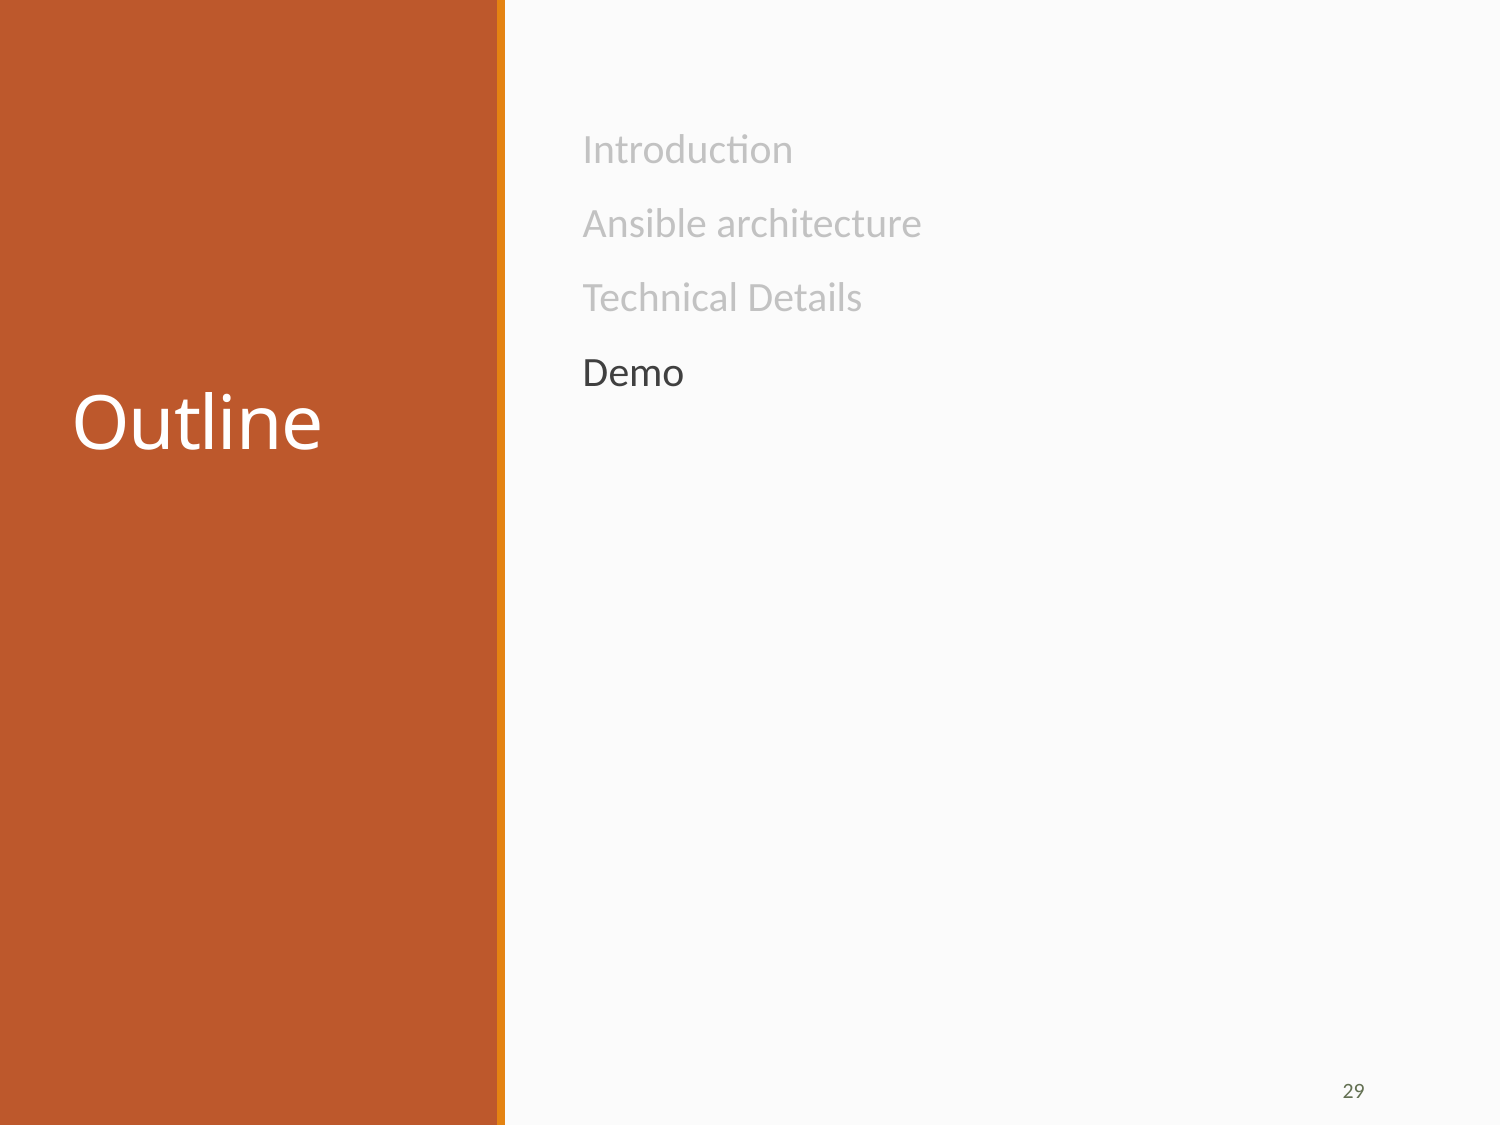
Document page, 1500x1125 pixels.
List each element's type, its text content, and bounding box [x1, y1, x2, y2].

title Outline [56, 97, 451, 473]
slide_number 29 [1218, 1059, 1380, 1120]
list Introduction Ansible architecture Technical Details Demo [567, 120, 1390, 983]
